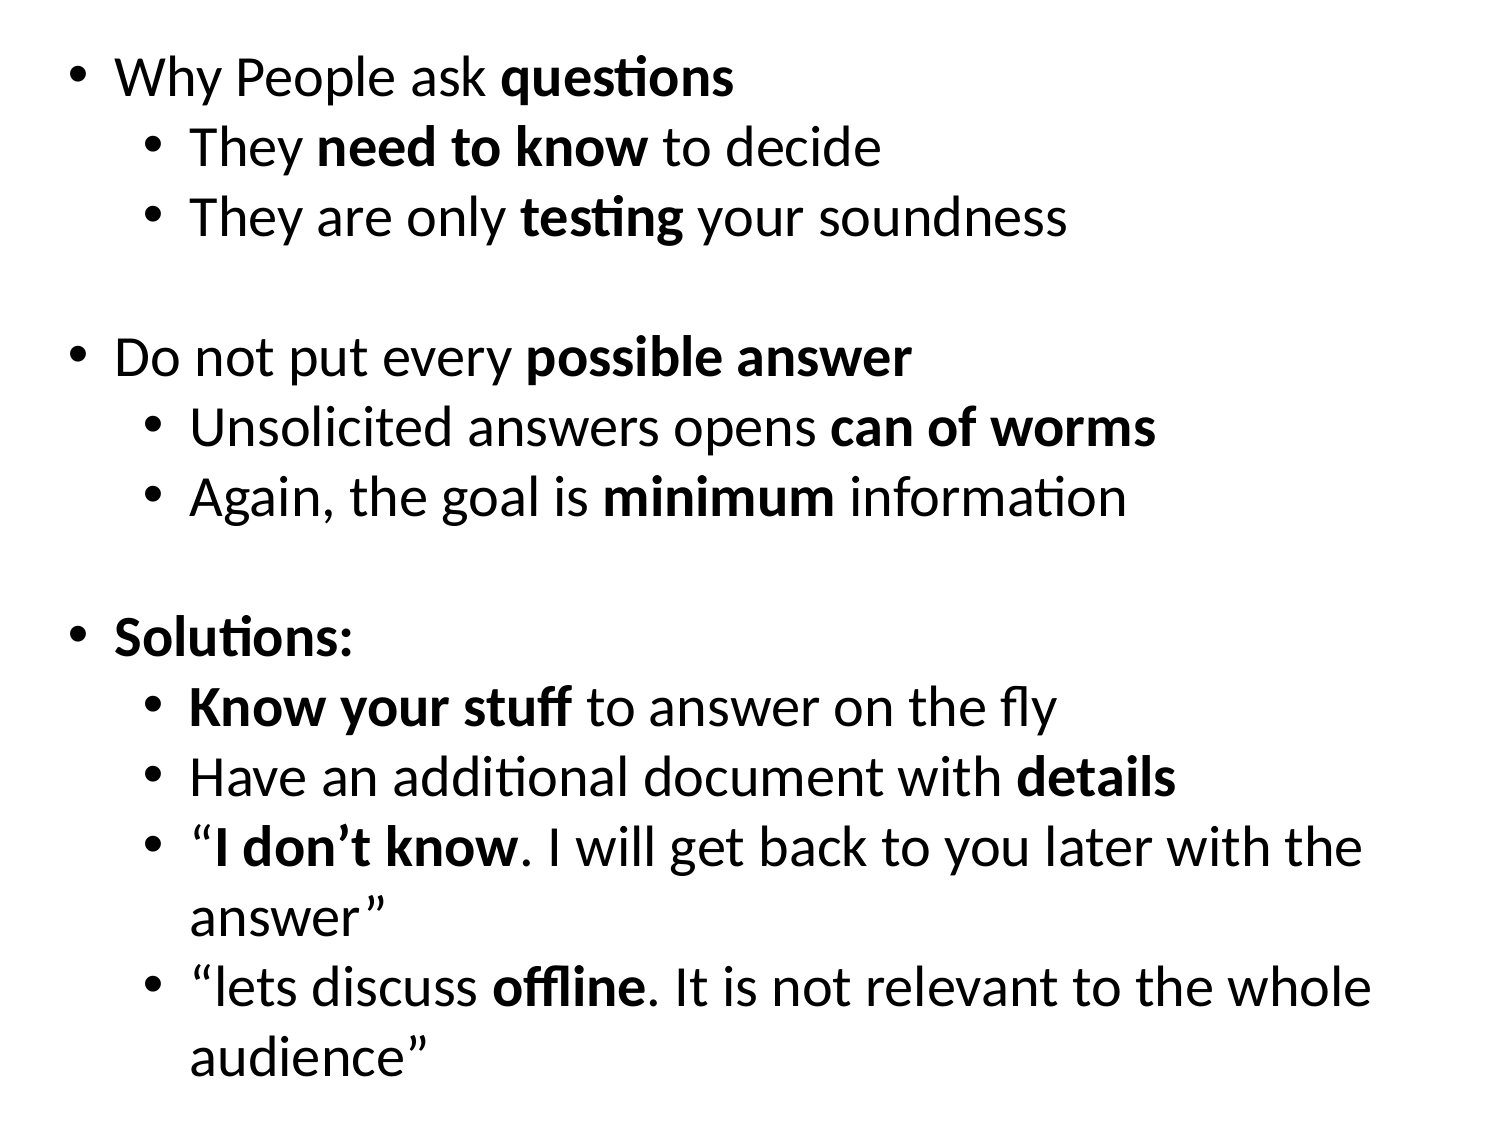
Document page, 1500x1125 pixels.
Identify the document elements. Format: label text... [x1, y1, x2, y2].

text_box Why People ask questions They need to know to decide They are only testing your soundness Do not put every possible answer Unsolicited answers opens can of worms Again, the goal is minimum information Solutions: Know your stuff to answer on the fly Have an additional document with details “I don’t know. I will get back to you later with the answer” “lets discuss offline. It is not relevant to the whole audience” [53, 30, 1436, 1096]
